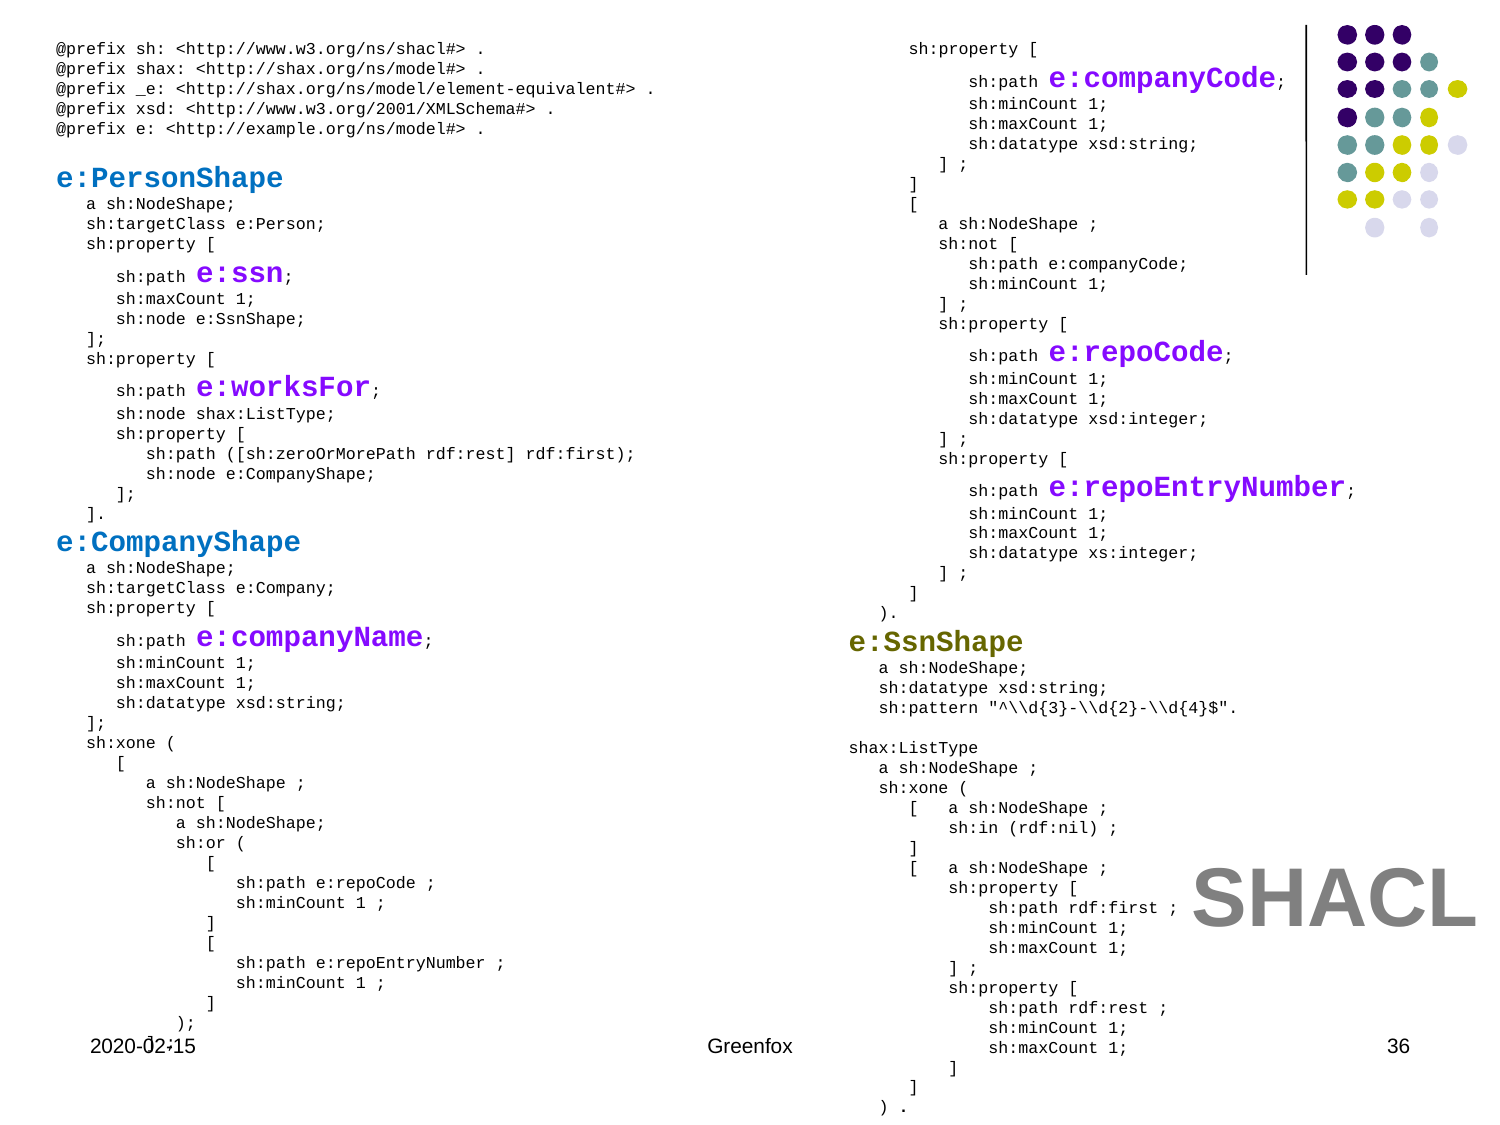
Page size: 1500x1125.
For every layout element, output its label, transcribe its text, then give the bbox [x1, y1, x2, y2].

slide_number 36 [1372, 1025, 1425, 1100]
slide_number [75, 1025, 425, 1100]
text_box @prefix sh: <http://www.w3.org/ns/shacl#> . @prefix shax: <http://shax.org/ns/model#> . @prefix _e: <http://shax.org/ns/model/element-equivalent#> . @prefix xsd: <http://www.w3.org/2001/XMLSchema#> . @prefix e: <http://example.org/ns/model#> . e:PersonShape a sh:NodeShape; sh:targetClass e:Person; sh:property [ sh:path e:ssn; sh:maxCount 1; sh:node e:SsnShape; ]; sh:property [ sh:path e:worksFor; sh:node shax:ListType; sh:property [ sh:path ([sh:zeroOrMorePath rdf:rest] rdf:first); sh:node e:CompanyShape; ]; ]. e:CompanyShape a sh:NodeShape; sh:targetClass e:Company; sh:property [ sh:path e:companyName; sh:minCount 1; sh:maxCount 1; sh:datatype xsd:string; ]; sh:xone ( [ a sh:NodeShape ; sh:not [ a sh:NodeShape; sh:or ( [ sh:path e:repoCode ; sh:minCount 1 ; ] [ sh:path e:repoEntryNumber ; sh:minCount 1 ; ] ); ] ; [41, 30, 671, 1099]
text_box SHACL [1153, 836, 1493, 951]
text_box sh:property [ sh:path e:companyCode; sh:minCount 1; sh:maxCount 1; sh:datatype xsd:string; ] ; ] [ a sh:NodeShape ; sh:not [ sh:path e:companyCode; sh:minCount 1; ] ; sh:property [ sh:path e:repoCode; sh:minCount 1; sh:maxCount 1; sh:datatype xsd:integer; ] ; sh:property [ sh:path e:repoEntryNumber; sh:minCount 1; sh:maxCount 1; sh:datatype xs:integer; ] ; ] ). e:SsnShape a sh:NodeShape; sh:datatype xsd:string; sh:pattern "^\\d{3}-\\d{2}-\\d{4}$". shax:ListType a sh:NodeShape ; sh:xone ( [ a sh:NodeShape ; sh:in (rdf:nil) ; ] [ a sh:NodeShape ; sh:property [ sh:path rdf:first ; sh:minCount 1; sh:maxCount 1; ] ; sh:property [ sh:path rdf:rest ; sh:minCount 1; sh:maxCount 1; ] ] ) . [833, 30, 1372, 1125]
footer Greenfox [478, 1025, 1022, 1100]
